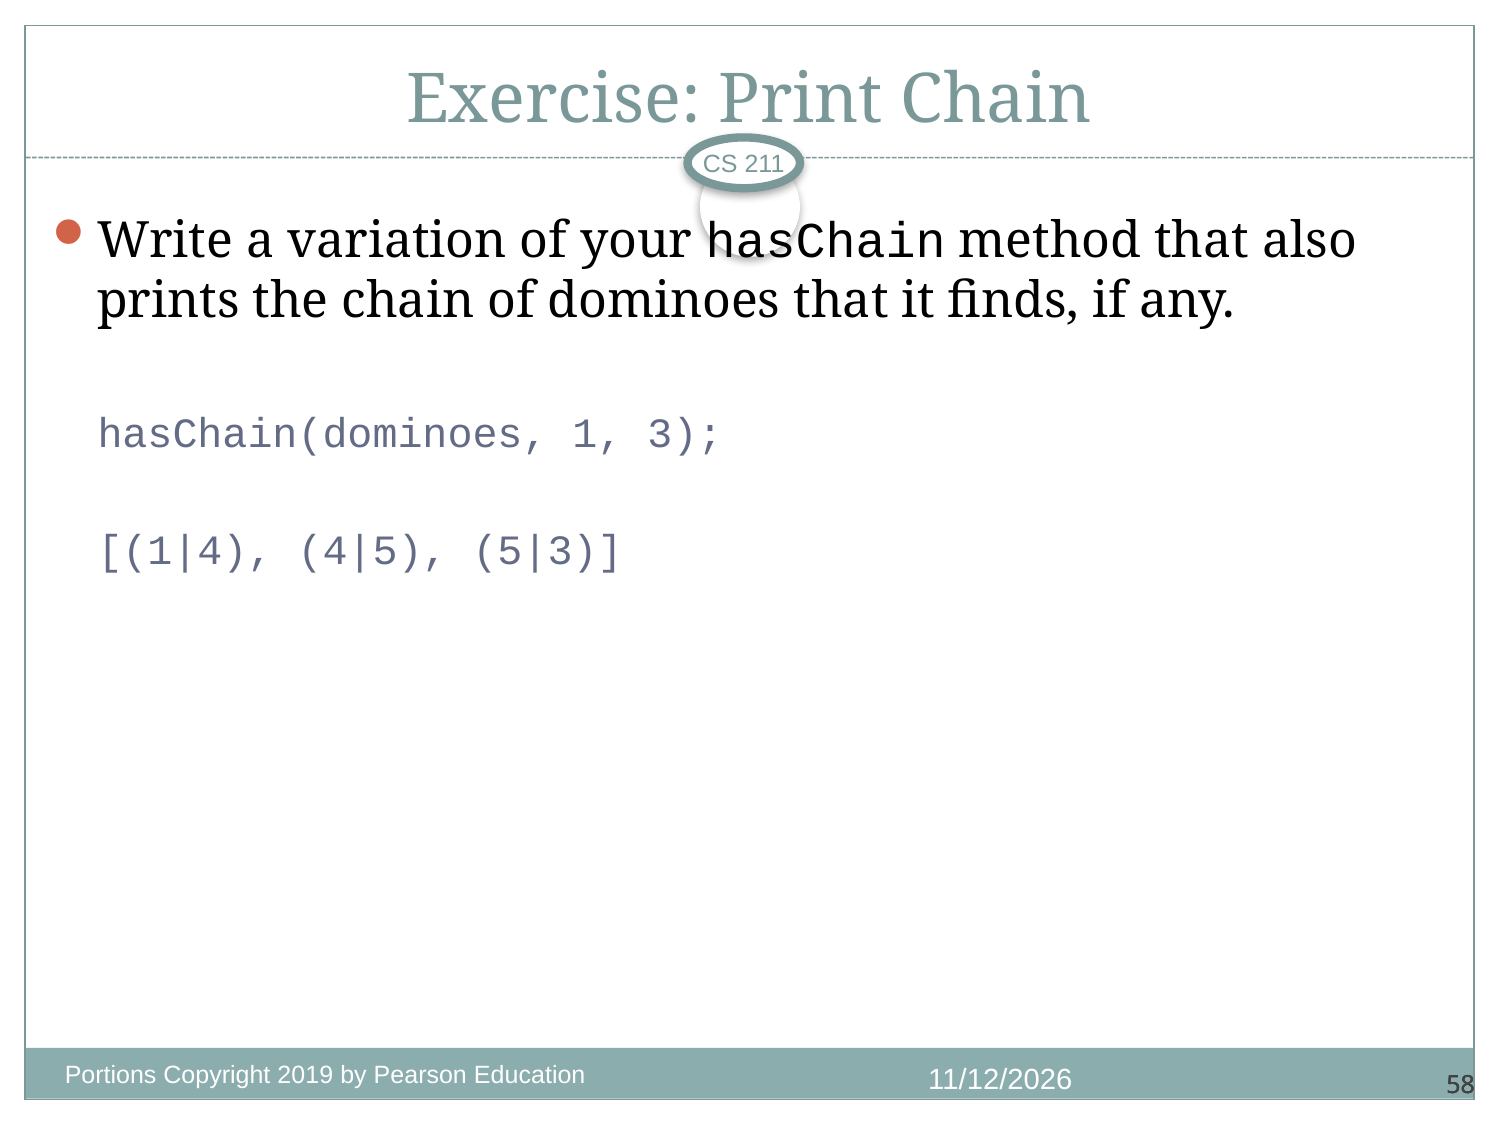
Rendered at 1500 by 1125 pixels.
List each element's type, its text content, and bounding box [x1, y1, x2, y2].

footer Portions Copyright 2019 by Pearson Education [50, 1051, 663, 1112]
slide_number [837, 1052, 1088, 1113]
list Write a variation of your hasChain method that also prints the chain of dominoes that it finds, if any. hasChain(dominoes, 1, 3); [(1|4), (4|5), (5|3)] [37, 200, 1463, 1038]
title Exercise: Print Chain [49, 37, 1450, 144]
slide_number CS 211 [675, 137, 813, 188]
